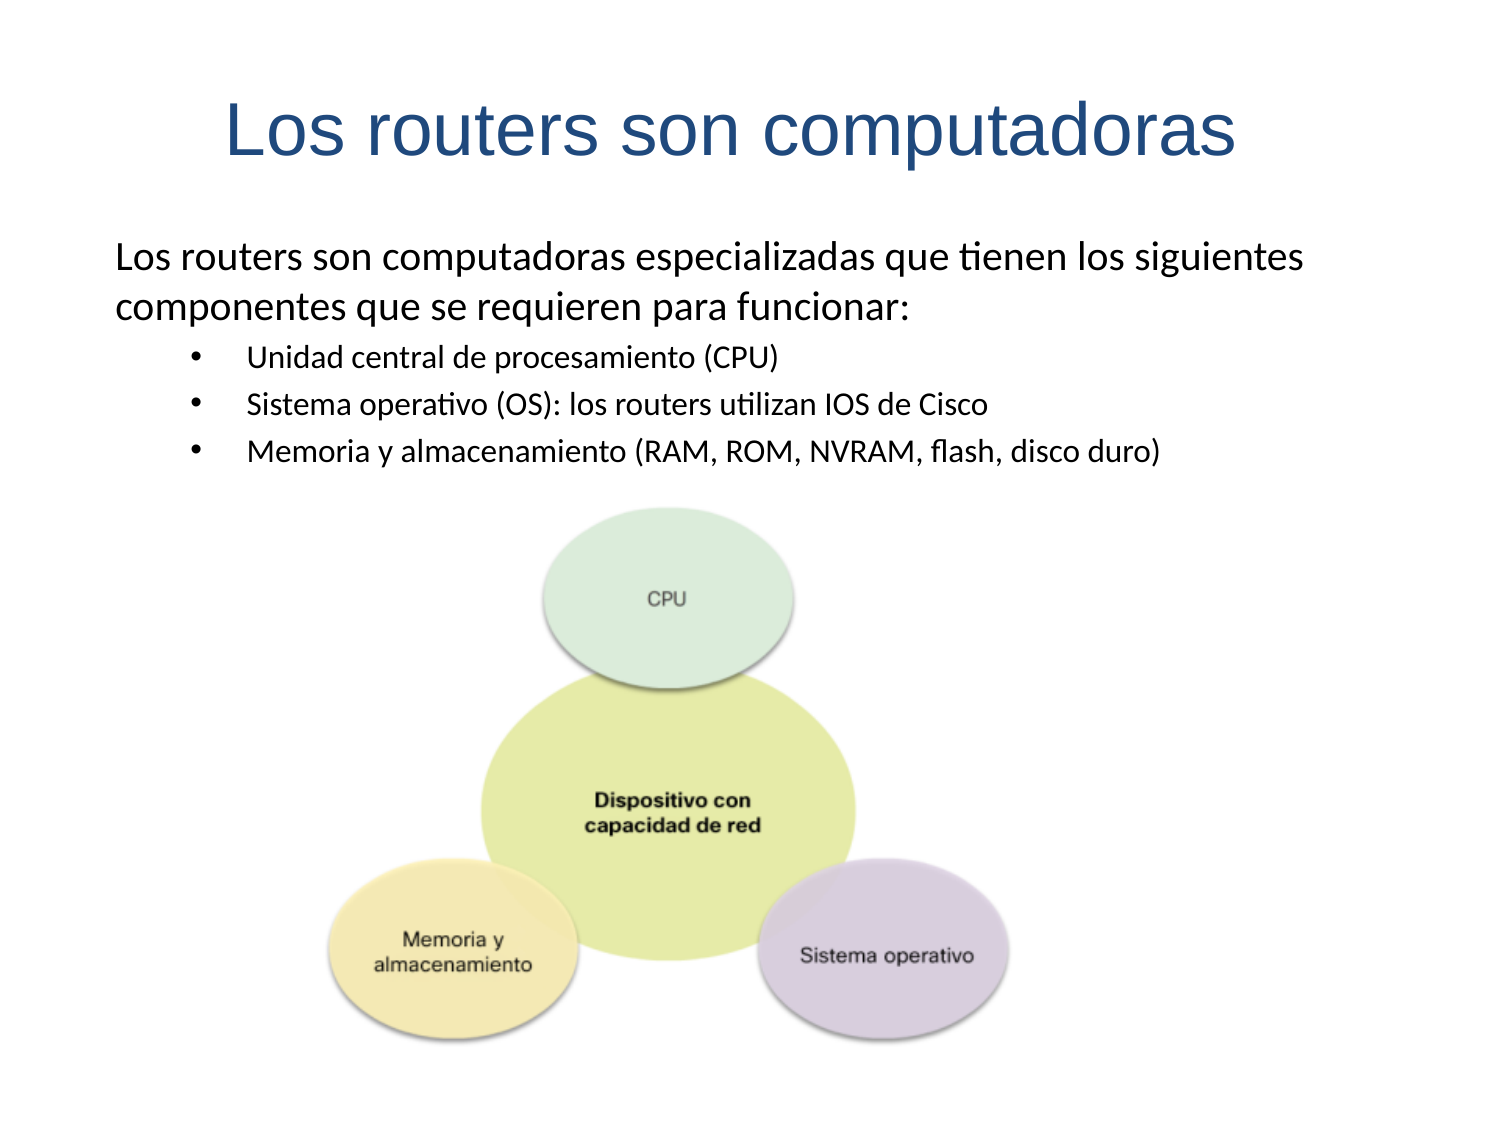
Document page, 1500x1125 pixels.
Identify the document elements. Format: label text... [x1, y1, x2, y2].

picture [245, 488, 1181, 1075]
title Los routers son computadoras [33, 64, 1430, 203]
list Los routers son computadoras especializadas que tienen los siguientes componentes que se requieren para funcionar: Unidad central de procesamiento (CPU) Sistema operativo (OS): los routers utilizan IOS de Cisco Memoria y almacenamiento (RAM, ROM, NVRAM, flash, disco duro) [100, 221, 1348, 846]
